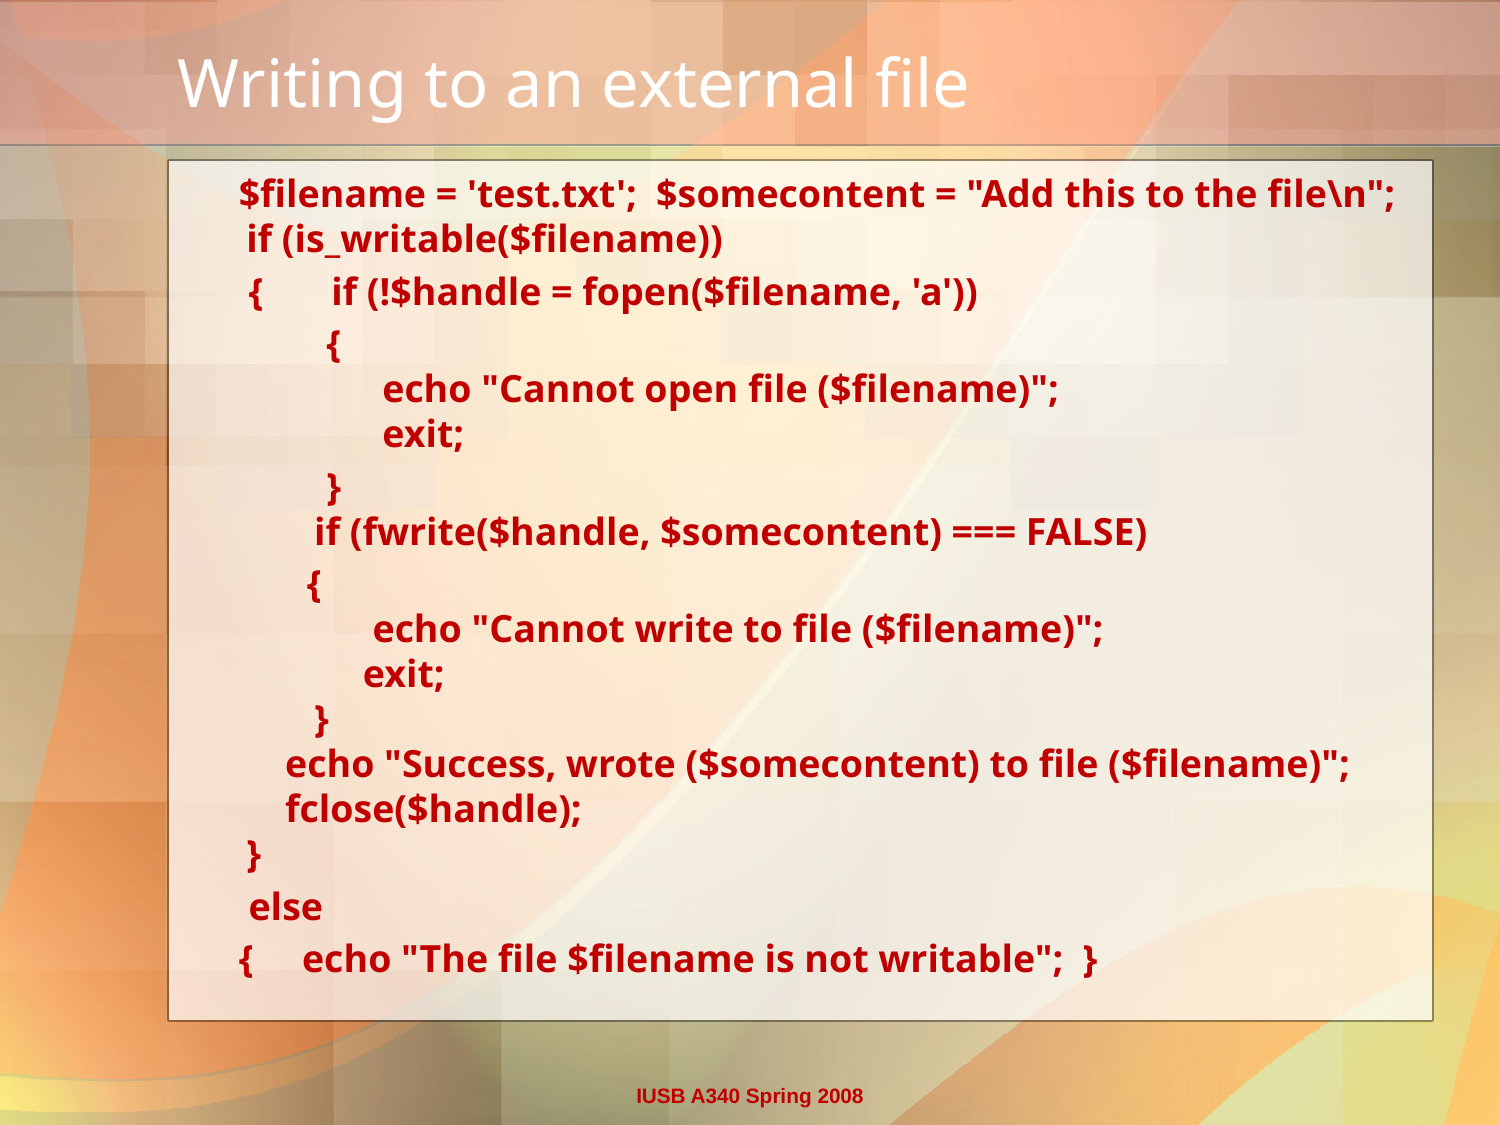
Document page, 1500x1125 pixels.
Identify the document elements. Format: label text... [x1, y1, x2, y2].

list $filename = 'test.txt'; $somecontent = "Add this to the file\n"; if (is_writable($filename)) { if (!$handle = fopen($filename, 'a')) { echo "Cannot open file ($filename)"; exit; } if (fwrite($handle, $somecontent) === FALSE) { echo "Cannot write to file ($filename)"; exit; } echo "Success, wrote ($somecontent) to file ($filename)"; fclose($handle); } else { echo "The file $filename is not writable"; } [174, 162, 1438, 1026]
title Writing to an external file [162, 24, 1351, 138]
picture [0, 0, 1500, 1125]
footer IUSB A340 Spring 2008 [512, 1074, 988, 1103]
